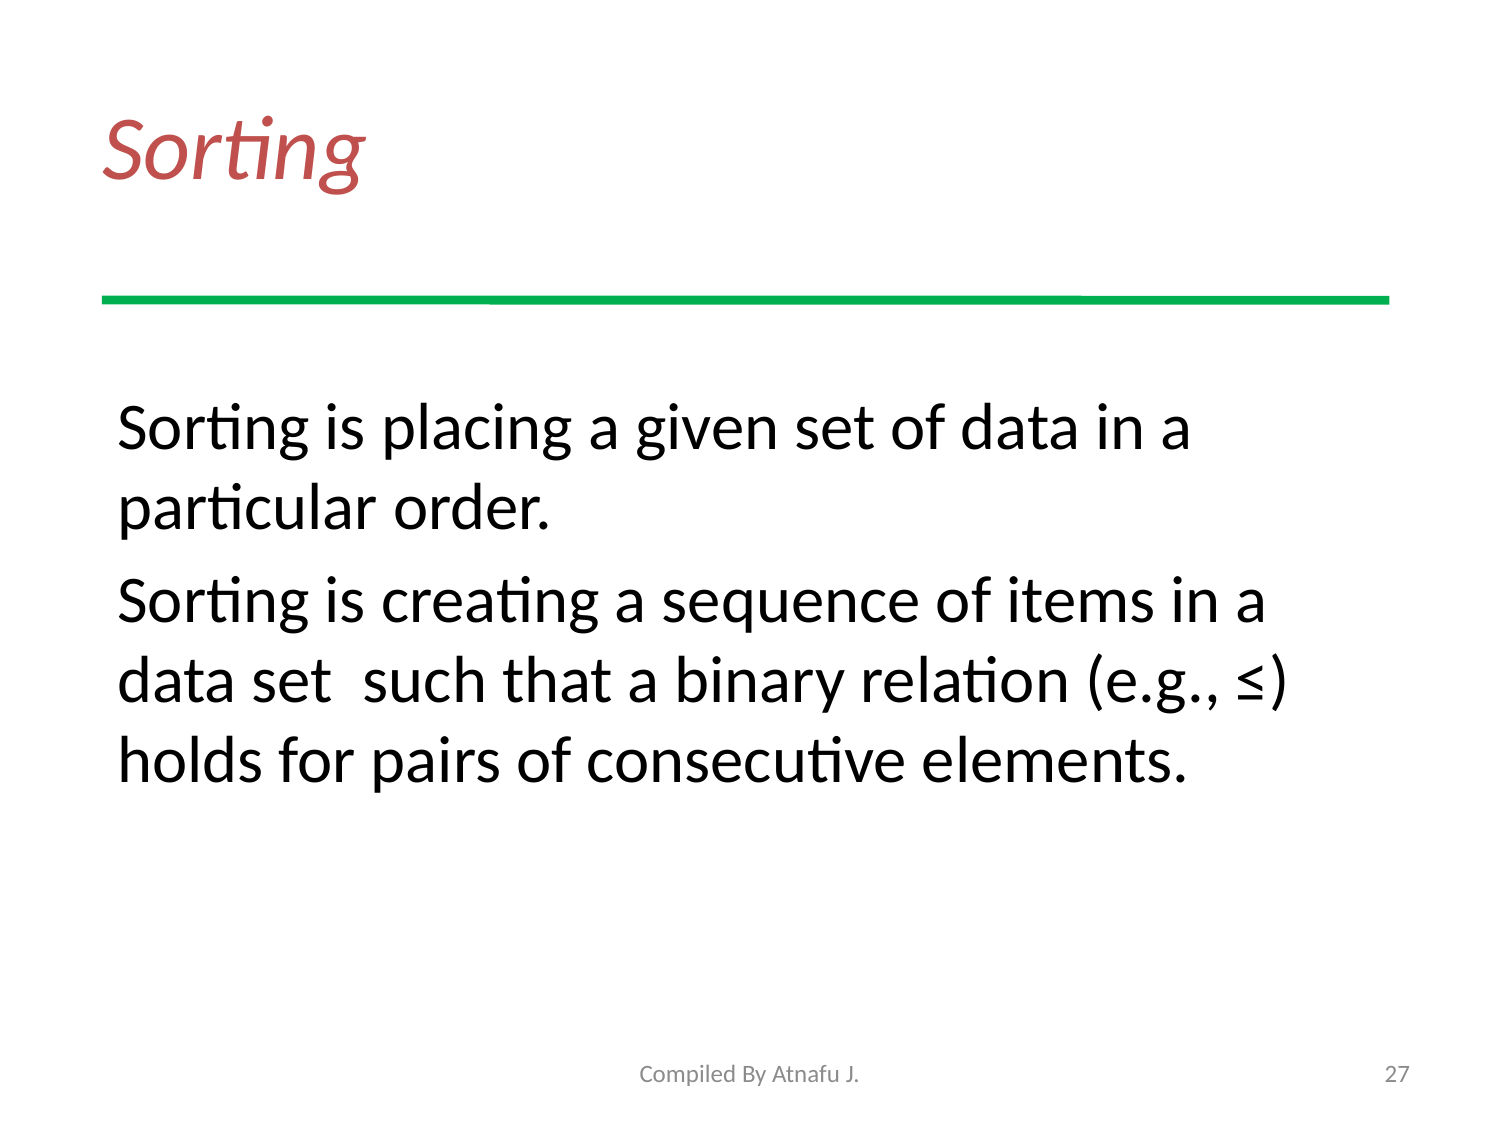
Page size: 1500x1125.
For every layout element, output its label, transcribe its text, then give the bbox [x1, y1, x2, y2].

slide_number 27 [1074, 1042, 1425, 1103]
footer Compiled By Atnafu J. [512, 1042, 988, 1103]
title Sorting [86, 49, 1437, 237]
list Sorting is placing a given set of data in a particular order. Sorting is creating a sequence of items in a data set such that a binary relation (e.g., ≤) holds for pairs of consecutive elements. [101, 375, 1377, 1050]
